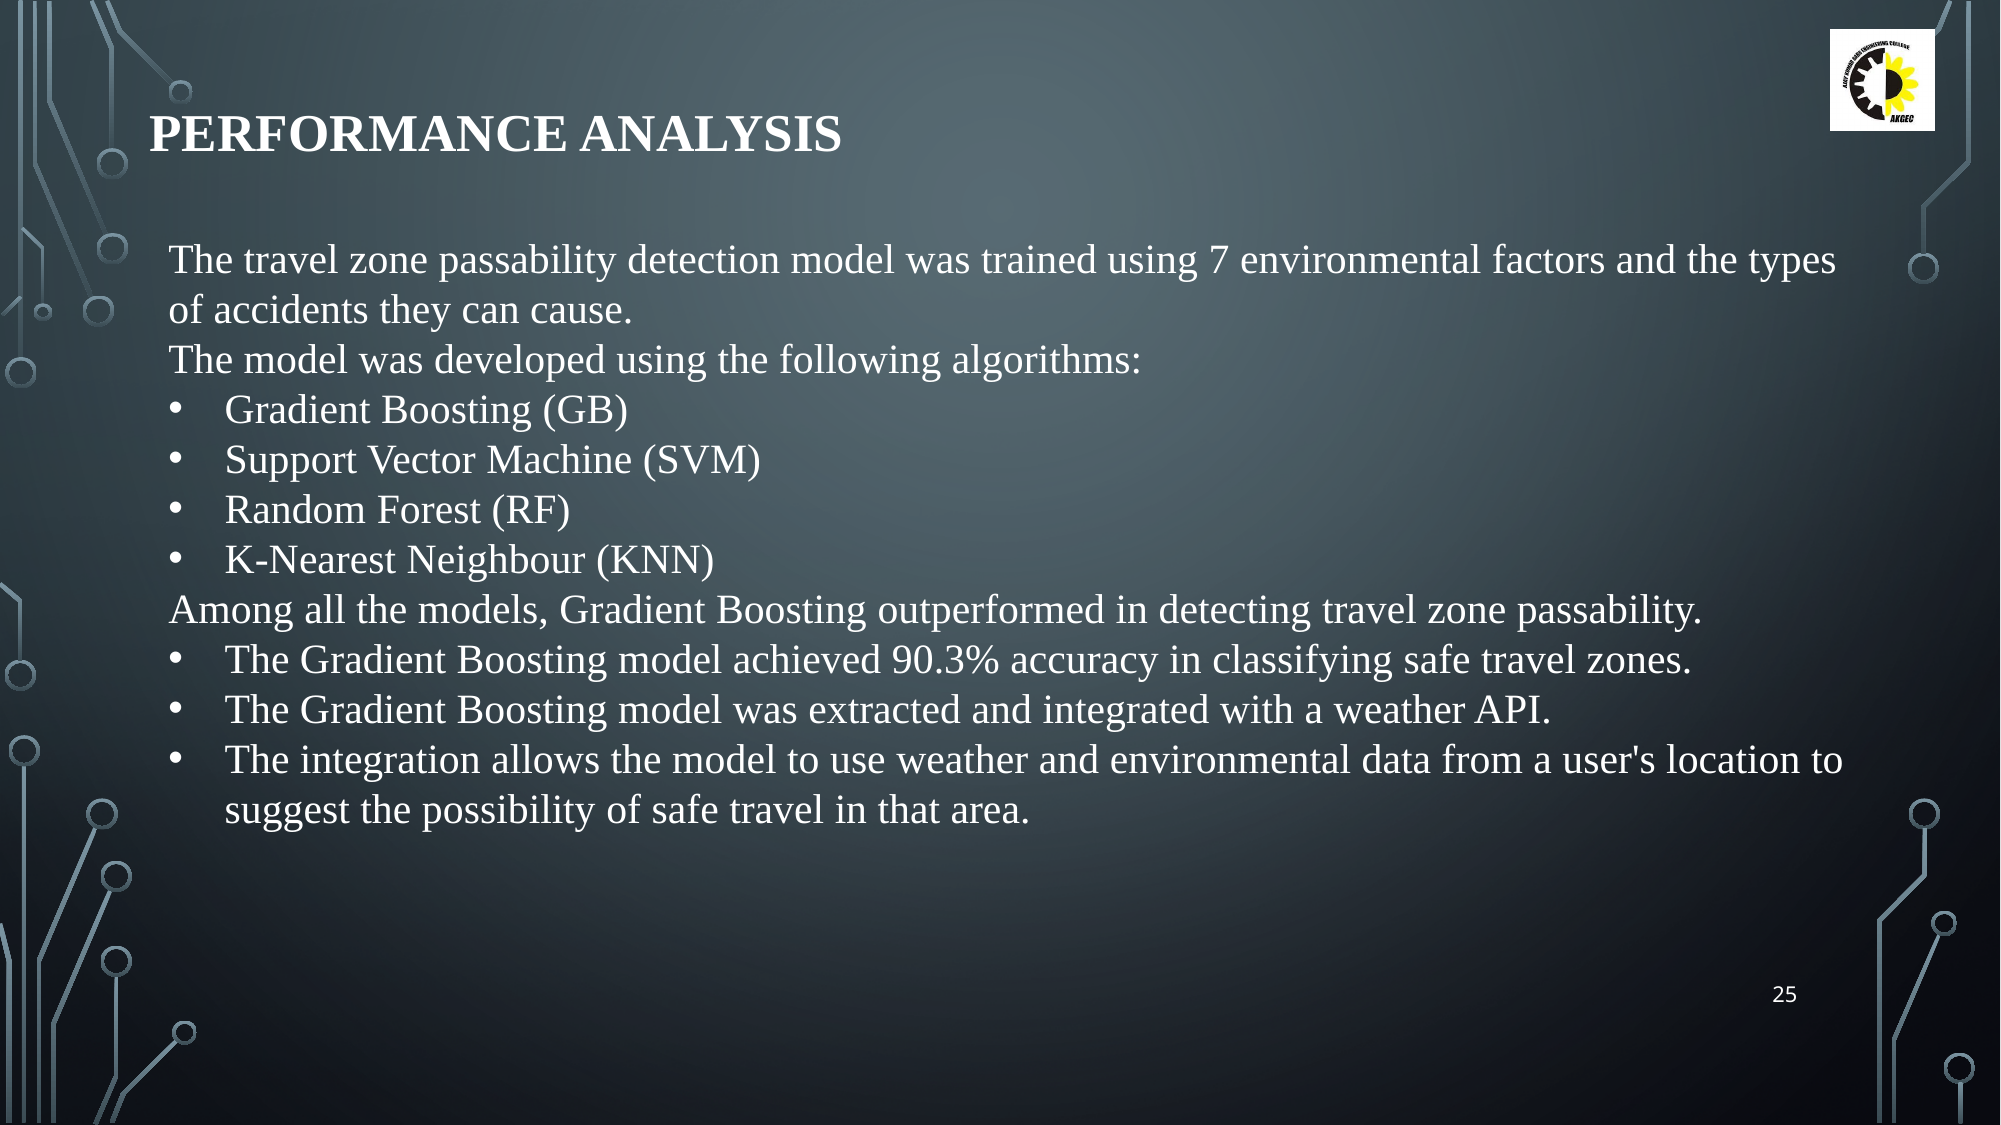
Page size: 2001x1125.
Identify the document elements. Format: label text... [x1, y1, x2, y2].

slide_number 25 [1685, 965, 1813, 1025]
picture [1830, 29, 1935, 132]
text_box The travel zone passability detection model was trained using 7 environmental factors and the types of accidents they can cause. The model was developed using the following algorithms: Gradient Boosting (GB) Support Vector Machine (SVM) Random Forest (RF) K-Nearest Neighbour (KNN) Among all the models, Gradient Boosting outperformed in detecting travel zone passability. The Gradient Boosting model achieved 90.3% accuracy in classifying safe travel zones. The Gradient Boosting model was extracted and integrated with a weather API. The integration allows the model to use weather and environmental data from a user's location to suggest the possibility of safe travel in that area. [153, 224, 1884, 840]
title PERFORMANCE ANALYSIS [134, 97, 1797, 171]
